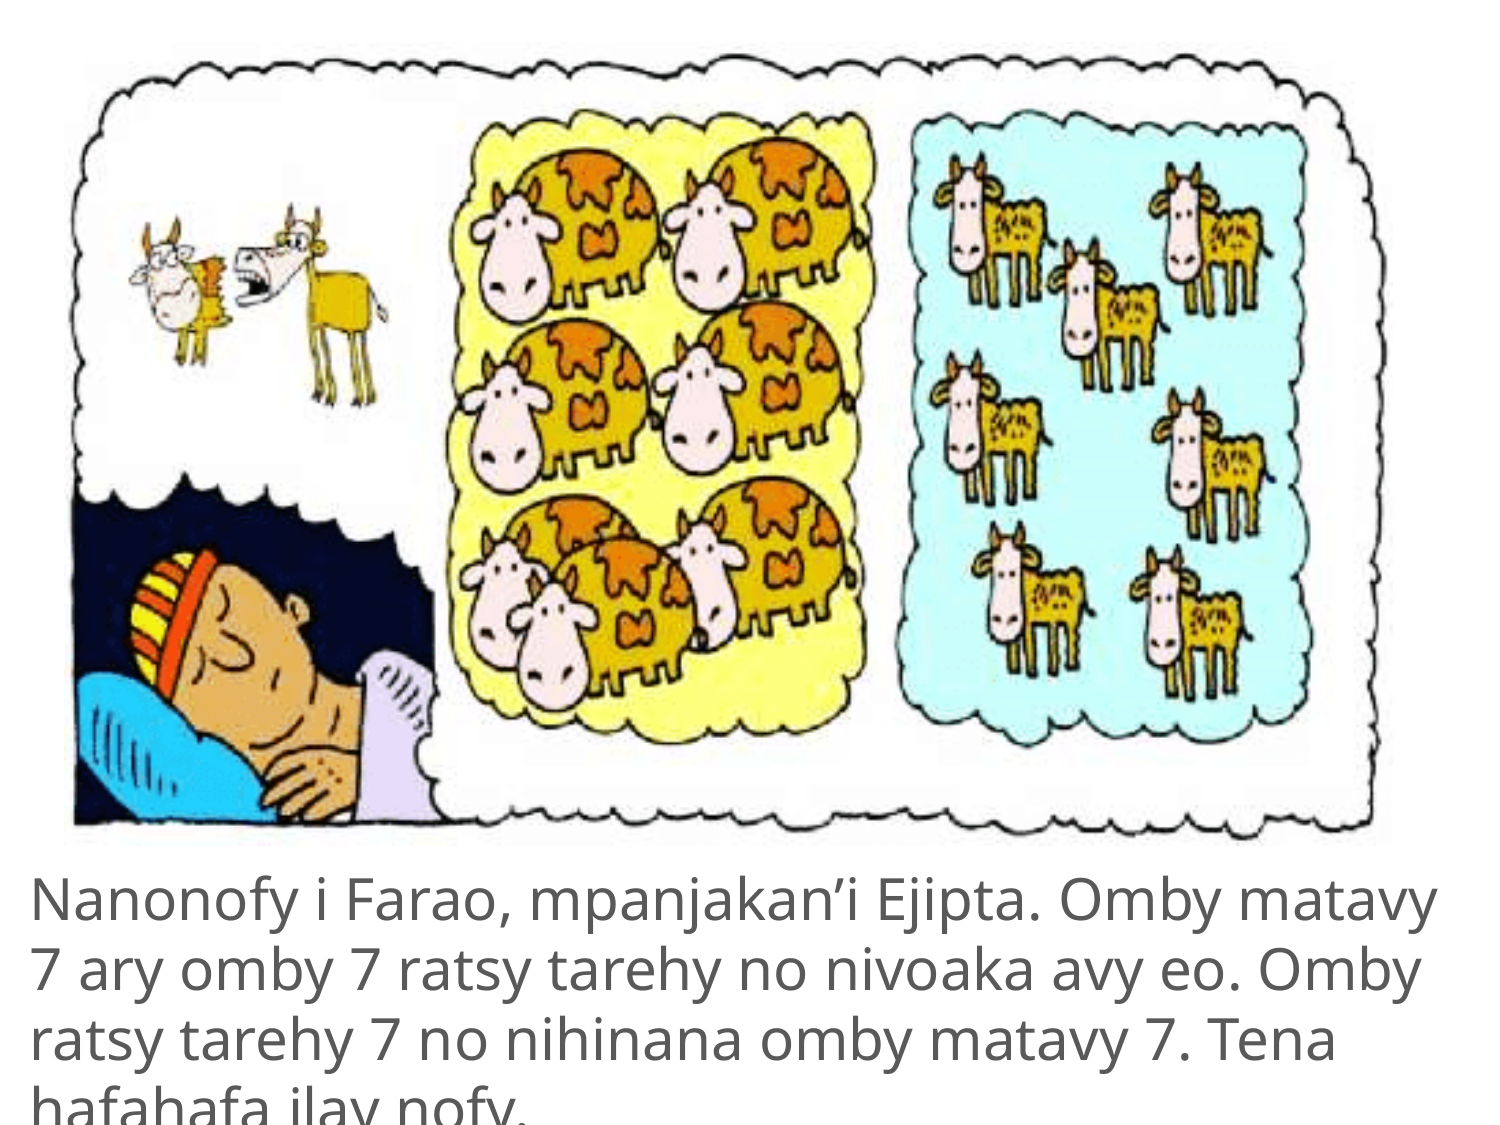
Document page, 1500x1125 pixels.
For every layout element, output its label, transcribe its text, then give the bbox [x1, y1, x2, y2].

text_box Nanonofy i Farao, mpanjakan’i Ejipta. Omby matavy 7 ary omby 7 ratsy tarehy no nivoaka avy eo. Omby ratsy tarehy 7 no nihinana omby matavy 7. Tena hafahafa ilay nofy. [14, 855, 1486, 1125]
picture [64, 42, 1393, 847]
